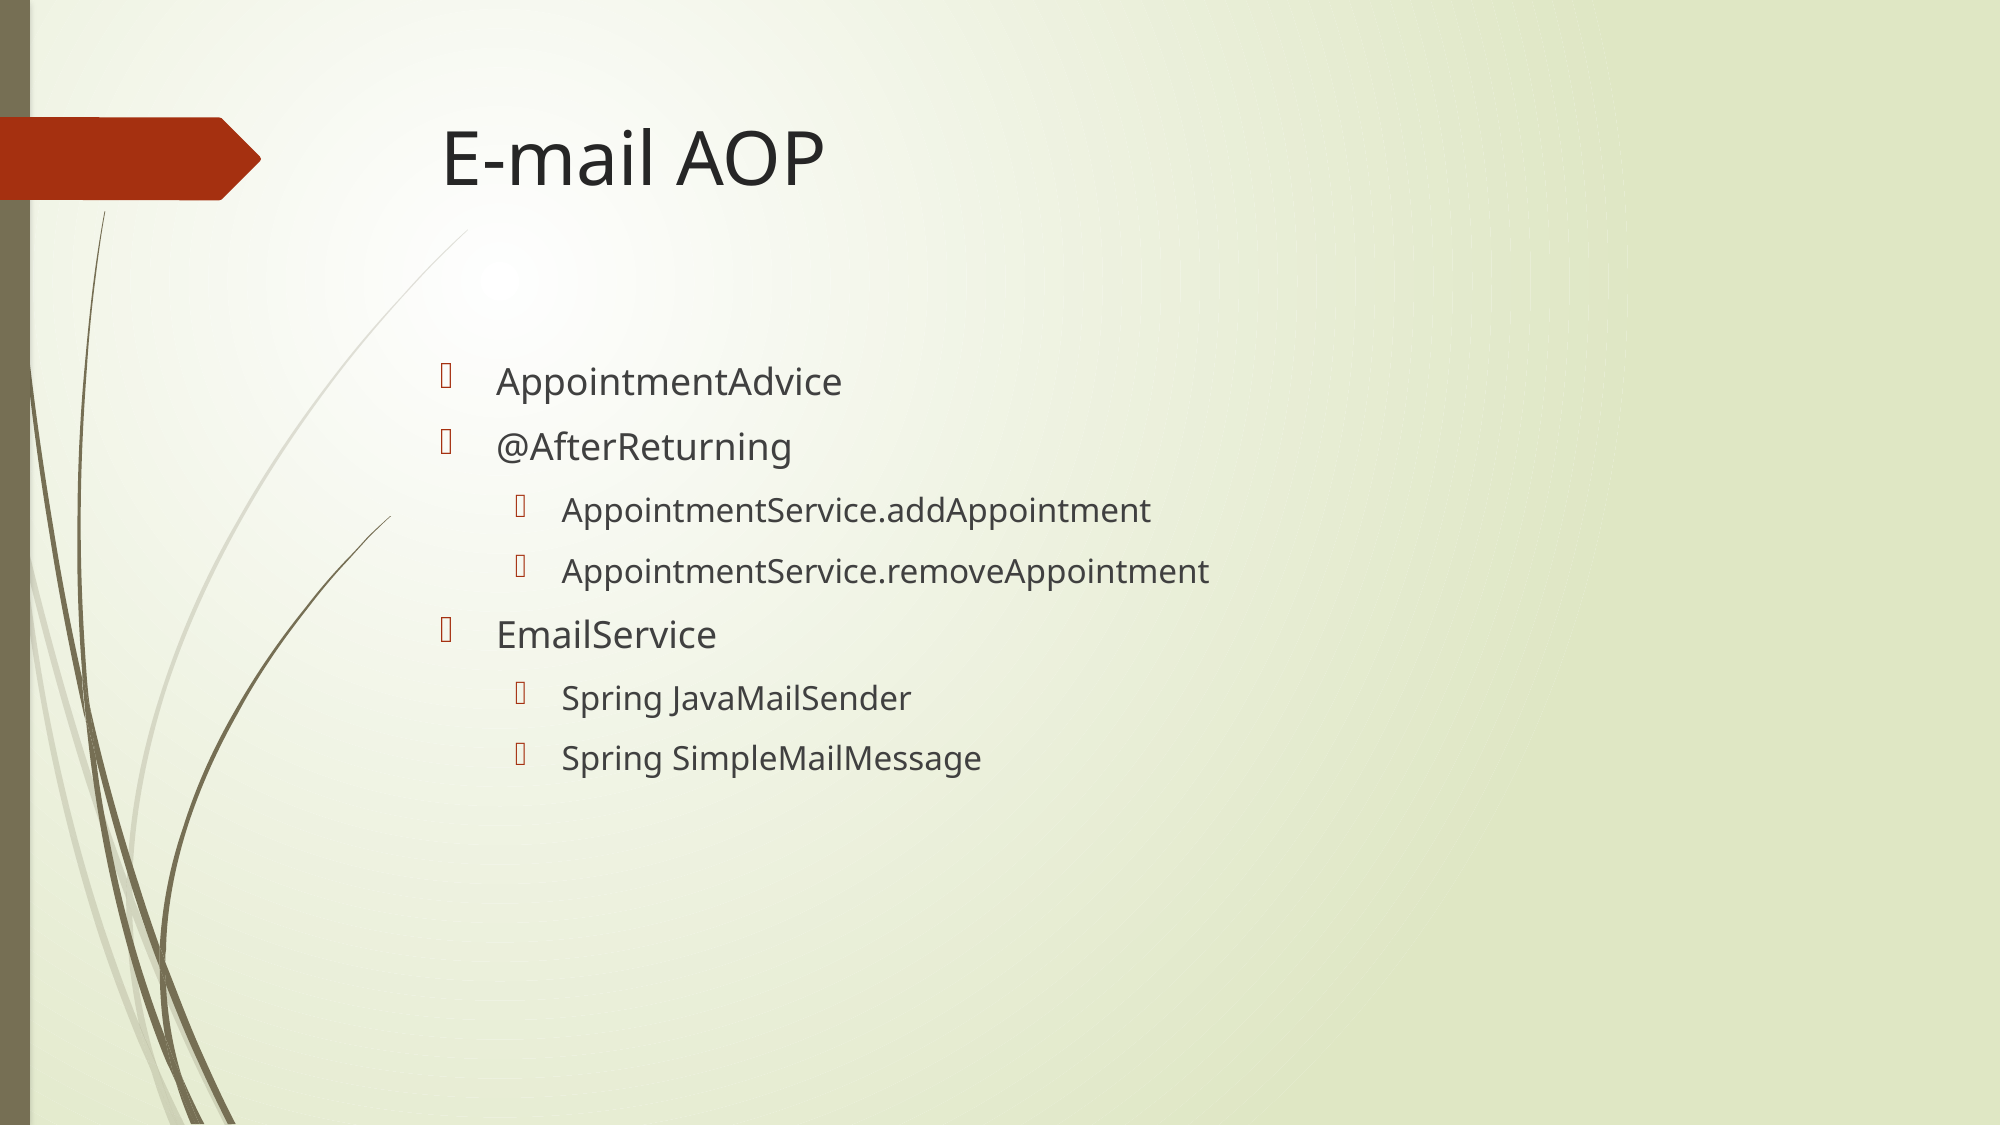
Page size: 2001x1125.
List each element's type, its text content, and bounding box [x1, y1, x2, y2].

list AppointmentAdvice @AfterReturning AppointmentService.addAppointment AppointmentService.removeAppointment EmailService Spring JavaMailSender Spring SimpleMailMessage [424, 350, 1888, 970]
title E-mail AOP [425, 102, 1888, 313]
